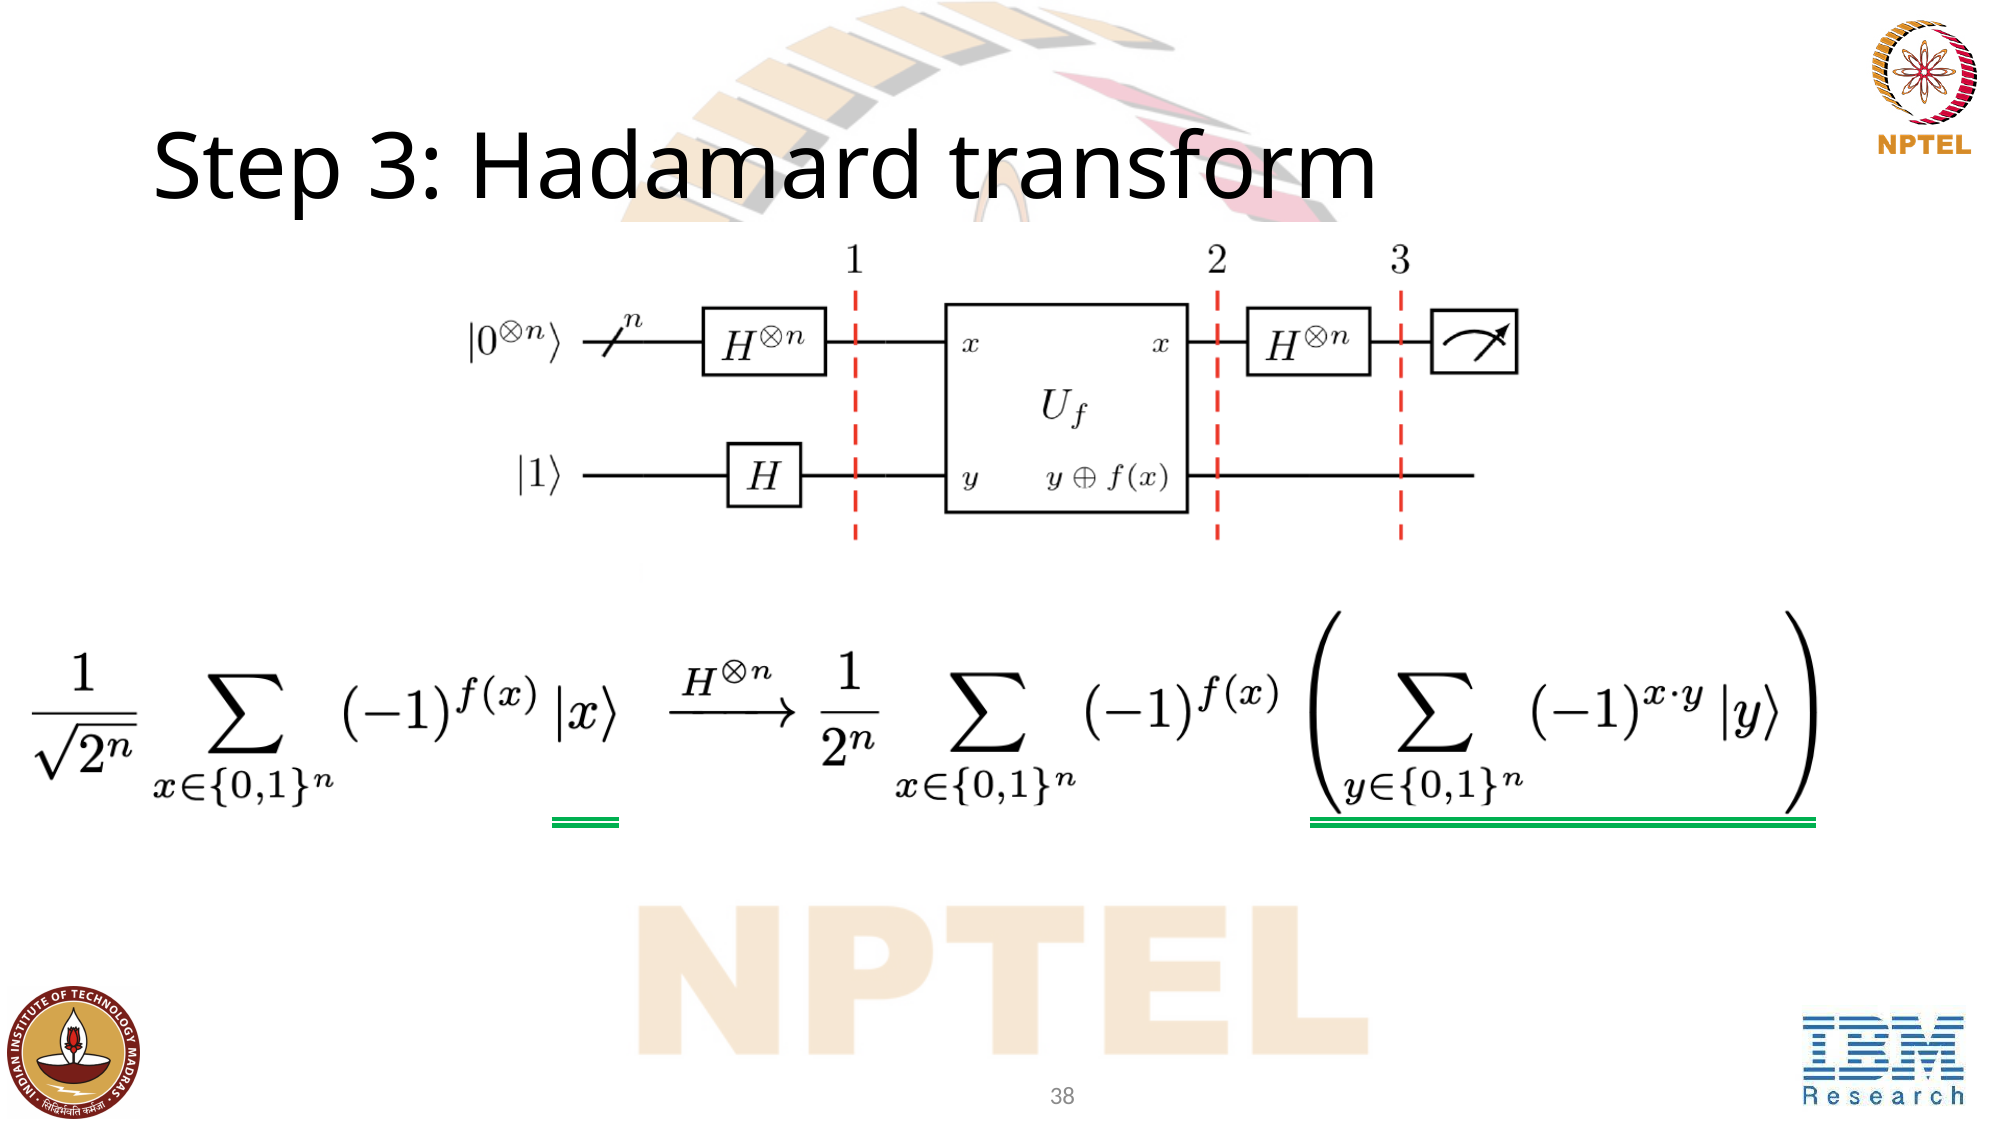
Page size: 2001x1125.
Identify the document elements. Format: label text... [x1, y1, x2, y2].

picture [7, 986, 140, 1119]
picture [1776, 1005, 1993, 1119]
title Step 3: Hadamard transform [137, 59, 1863, 278]
picture [17, 222, 1836, 845]
picture [1860, 6, 1993, 166]
slide_number 38 [970, 1065, 1091, 1125]
